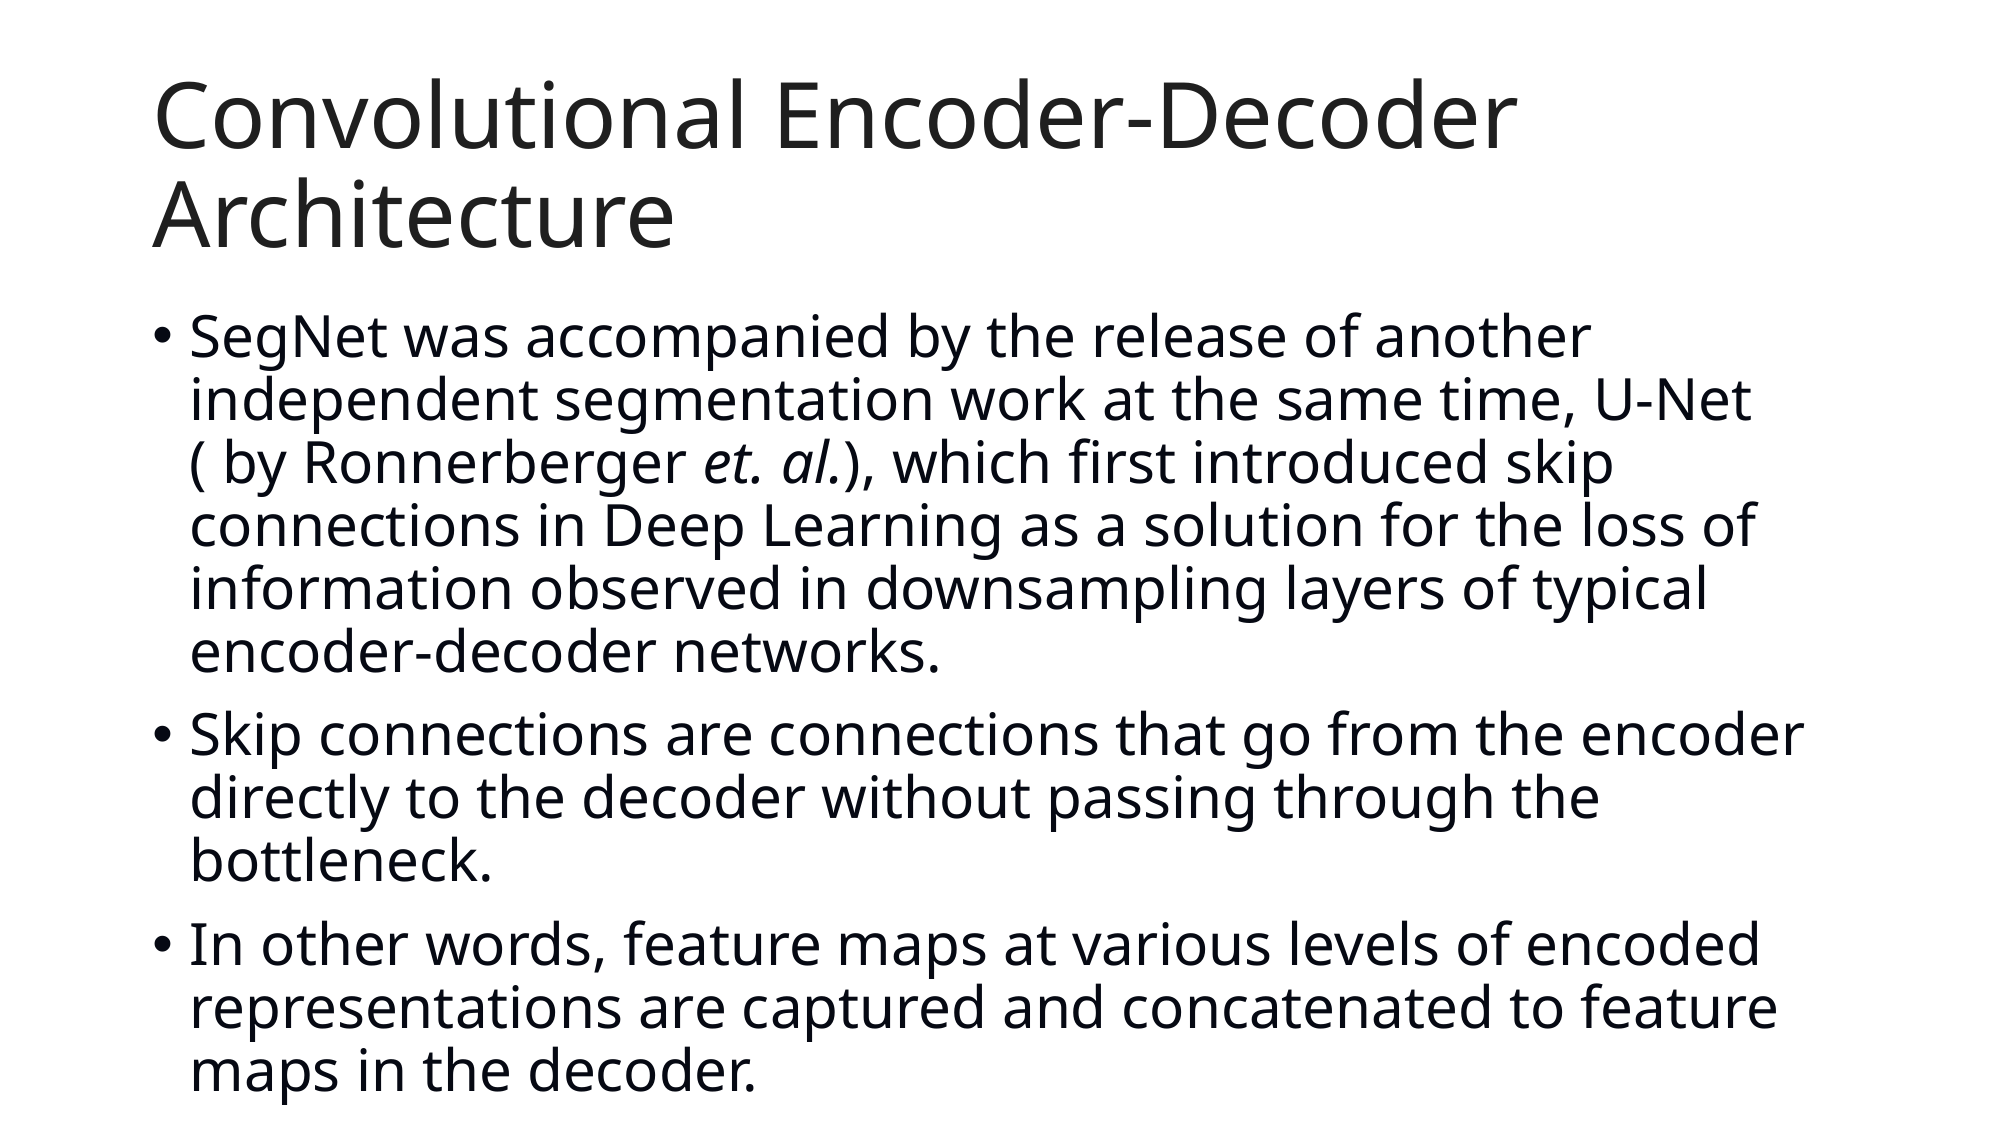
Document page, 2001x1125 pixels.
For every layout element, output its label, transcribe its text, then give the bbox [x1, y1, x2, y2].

title Convolutional Encoder-Decoder Architecture [137, 59, 1863, 278]
list SegNet was accompanied by the release of another independent segmentation work at the same time, U-Net ( by Ronnerberger et. al.), which first introduced skip connections in Deep Learning as a solution for the loss of information observed in downsampling layers of typical encoder-decoder networks. Skip connections are connections that go from the encoder directly to the decoder without passing through the bottleneck. In other words, feature maps at various levels of encoded representations are captured and concatenated to feature maps in the decoder. [137, 299, 1863, 1014]
